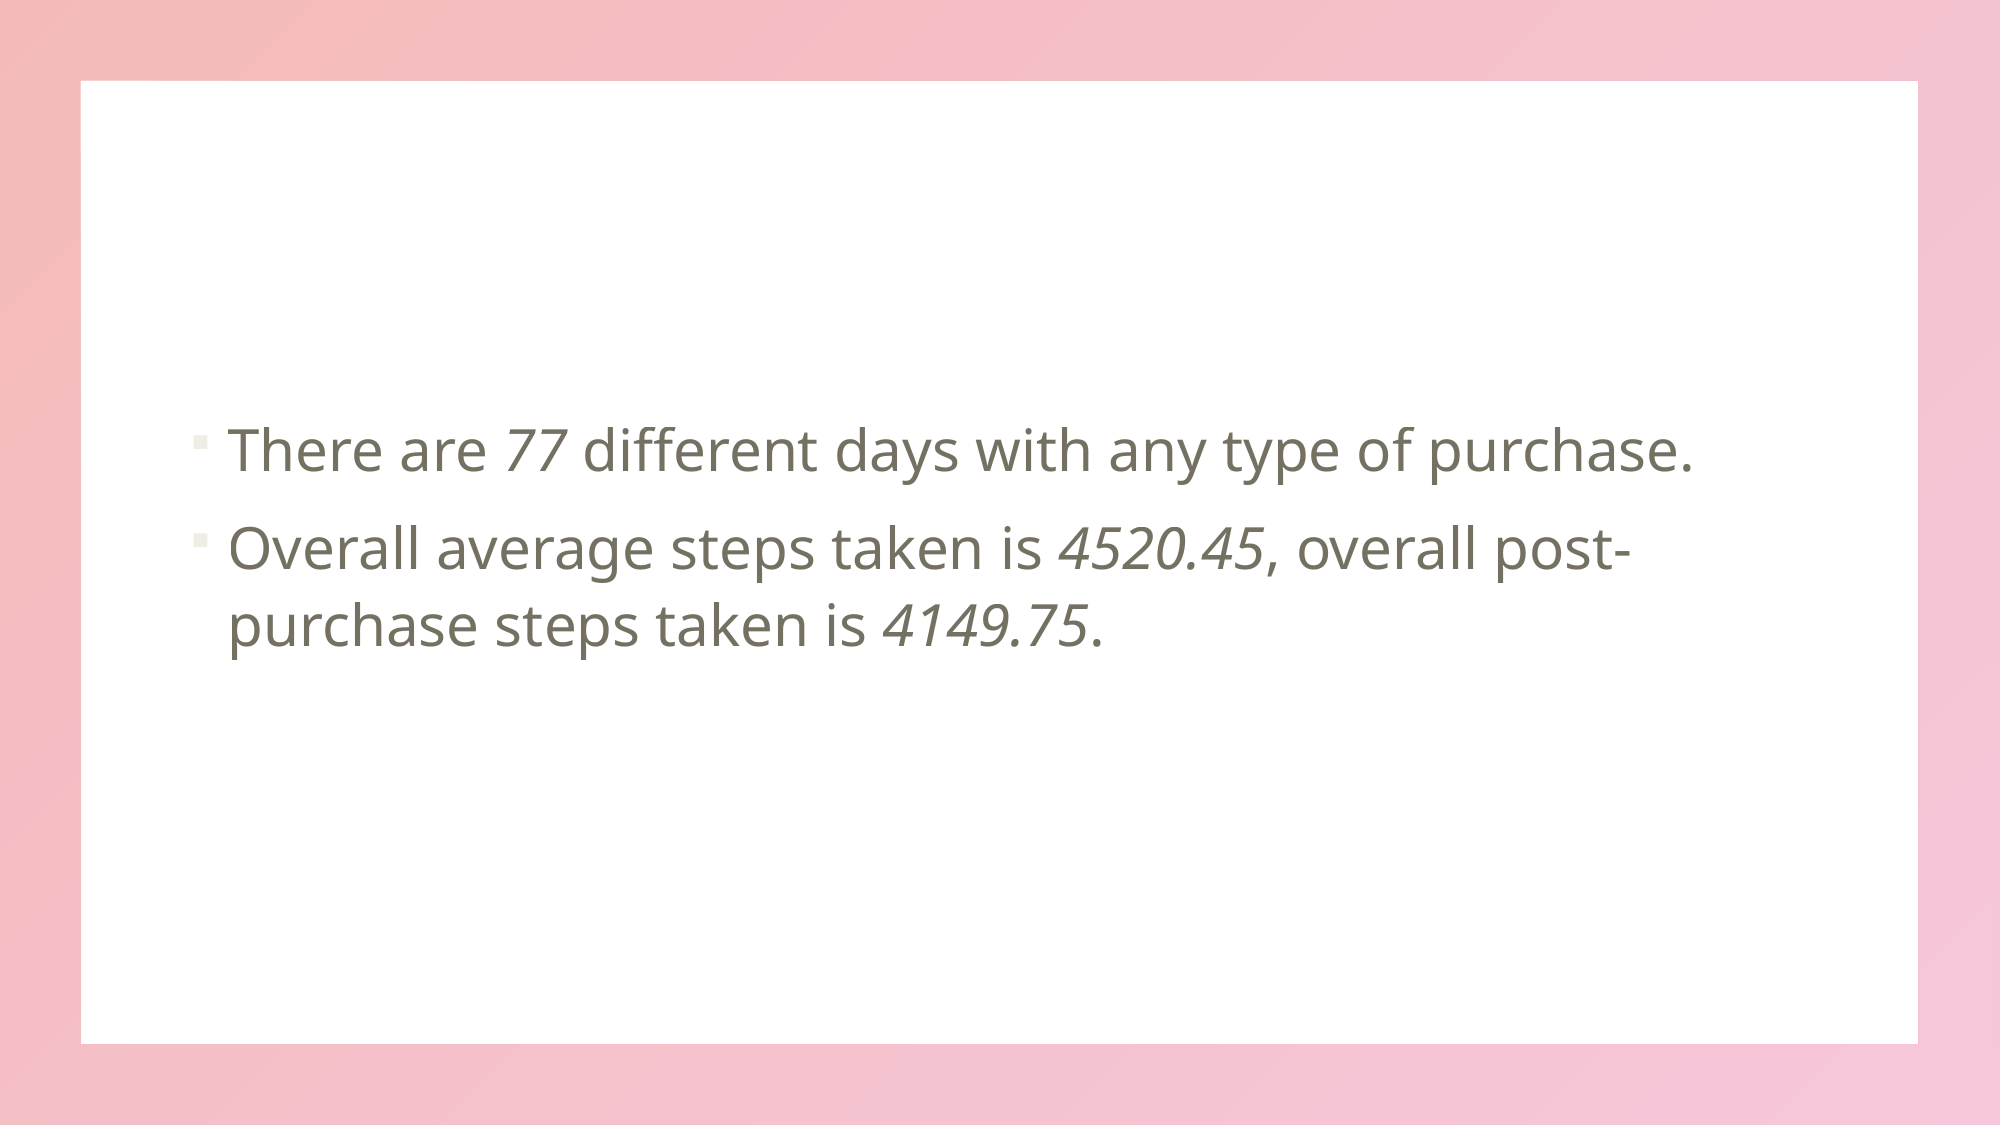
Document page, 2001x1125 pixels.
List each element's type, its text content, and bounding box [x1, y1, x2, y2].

list There are 77 different days with any type of purchase. Overall average steps taken is 4520.45, overall post-purchase steps taken is 4149.75. [137, 398, 1863, 679]
